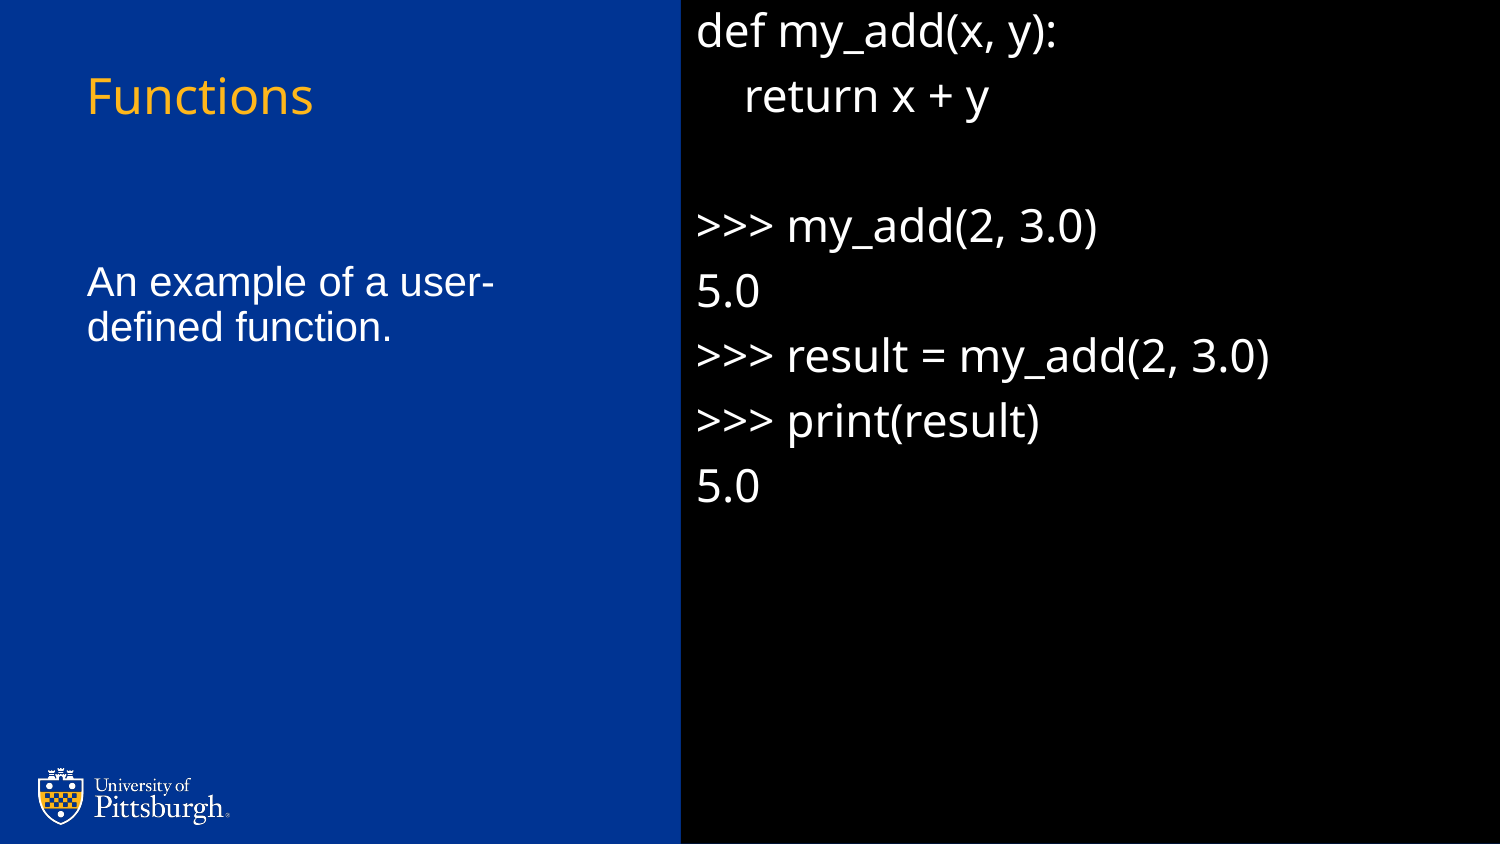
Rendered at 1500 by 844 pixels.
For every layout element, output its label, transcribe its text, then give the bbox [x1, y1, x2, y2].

title Functions [71, 63, 620, 254]
list def my_add(x, y): return x + y >>> my_add(2, 3.0) 5.0 >>> result = my_add(2, 3.0) >>> print(result) 5.0 [680, 0, 1500, 844]
picture [38, 768, 230, 825]
list An example of a user-defined function. [71, 254, 620, 723]
